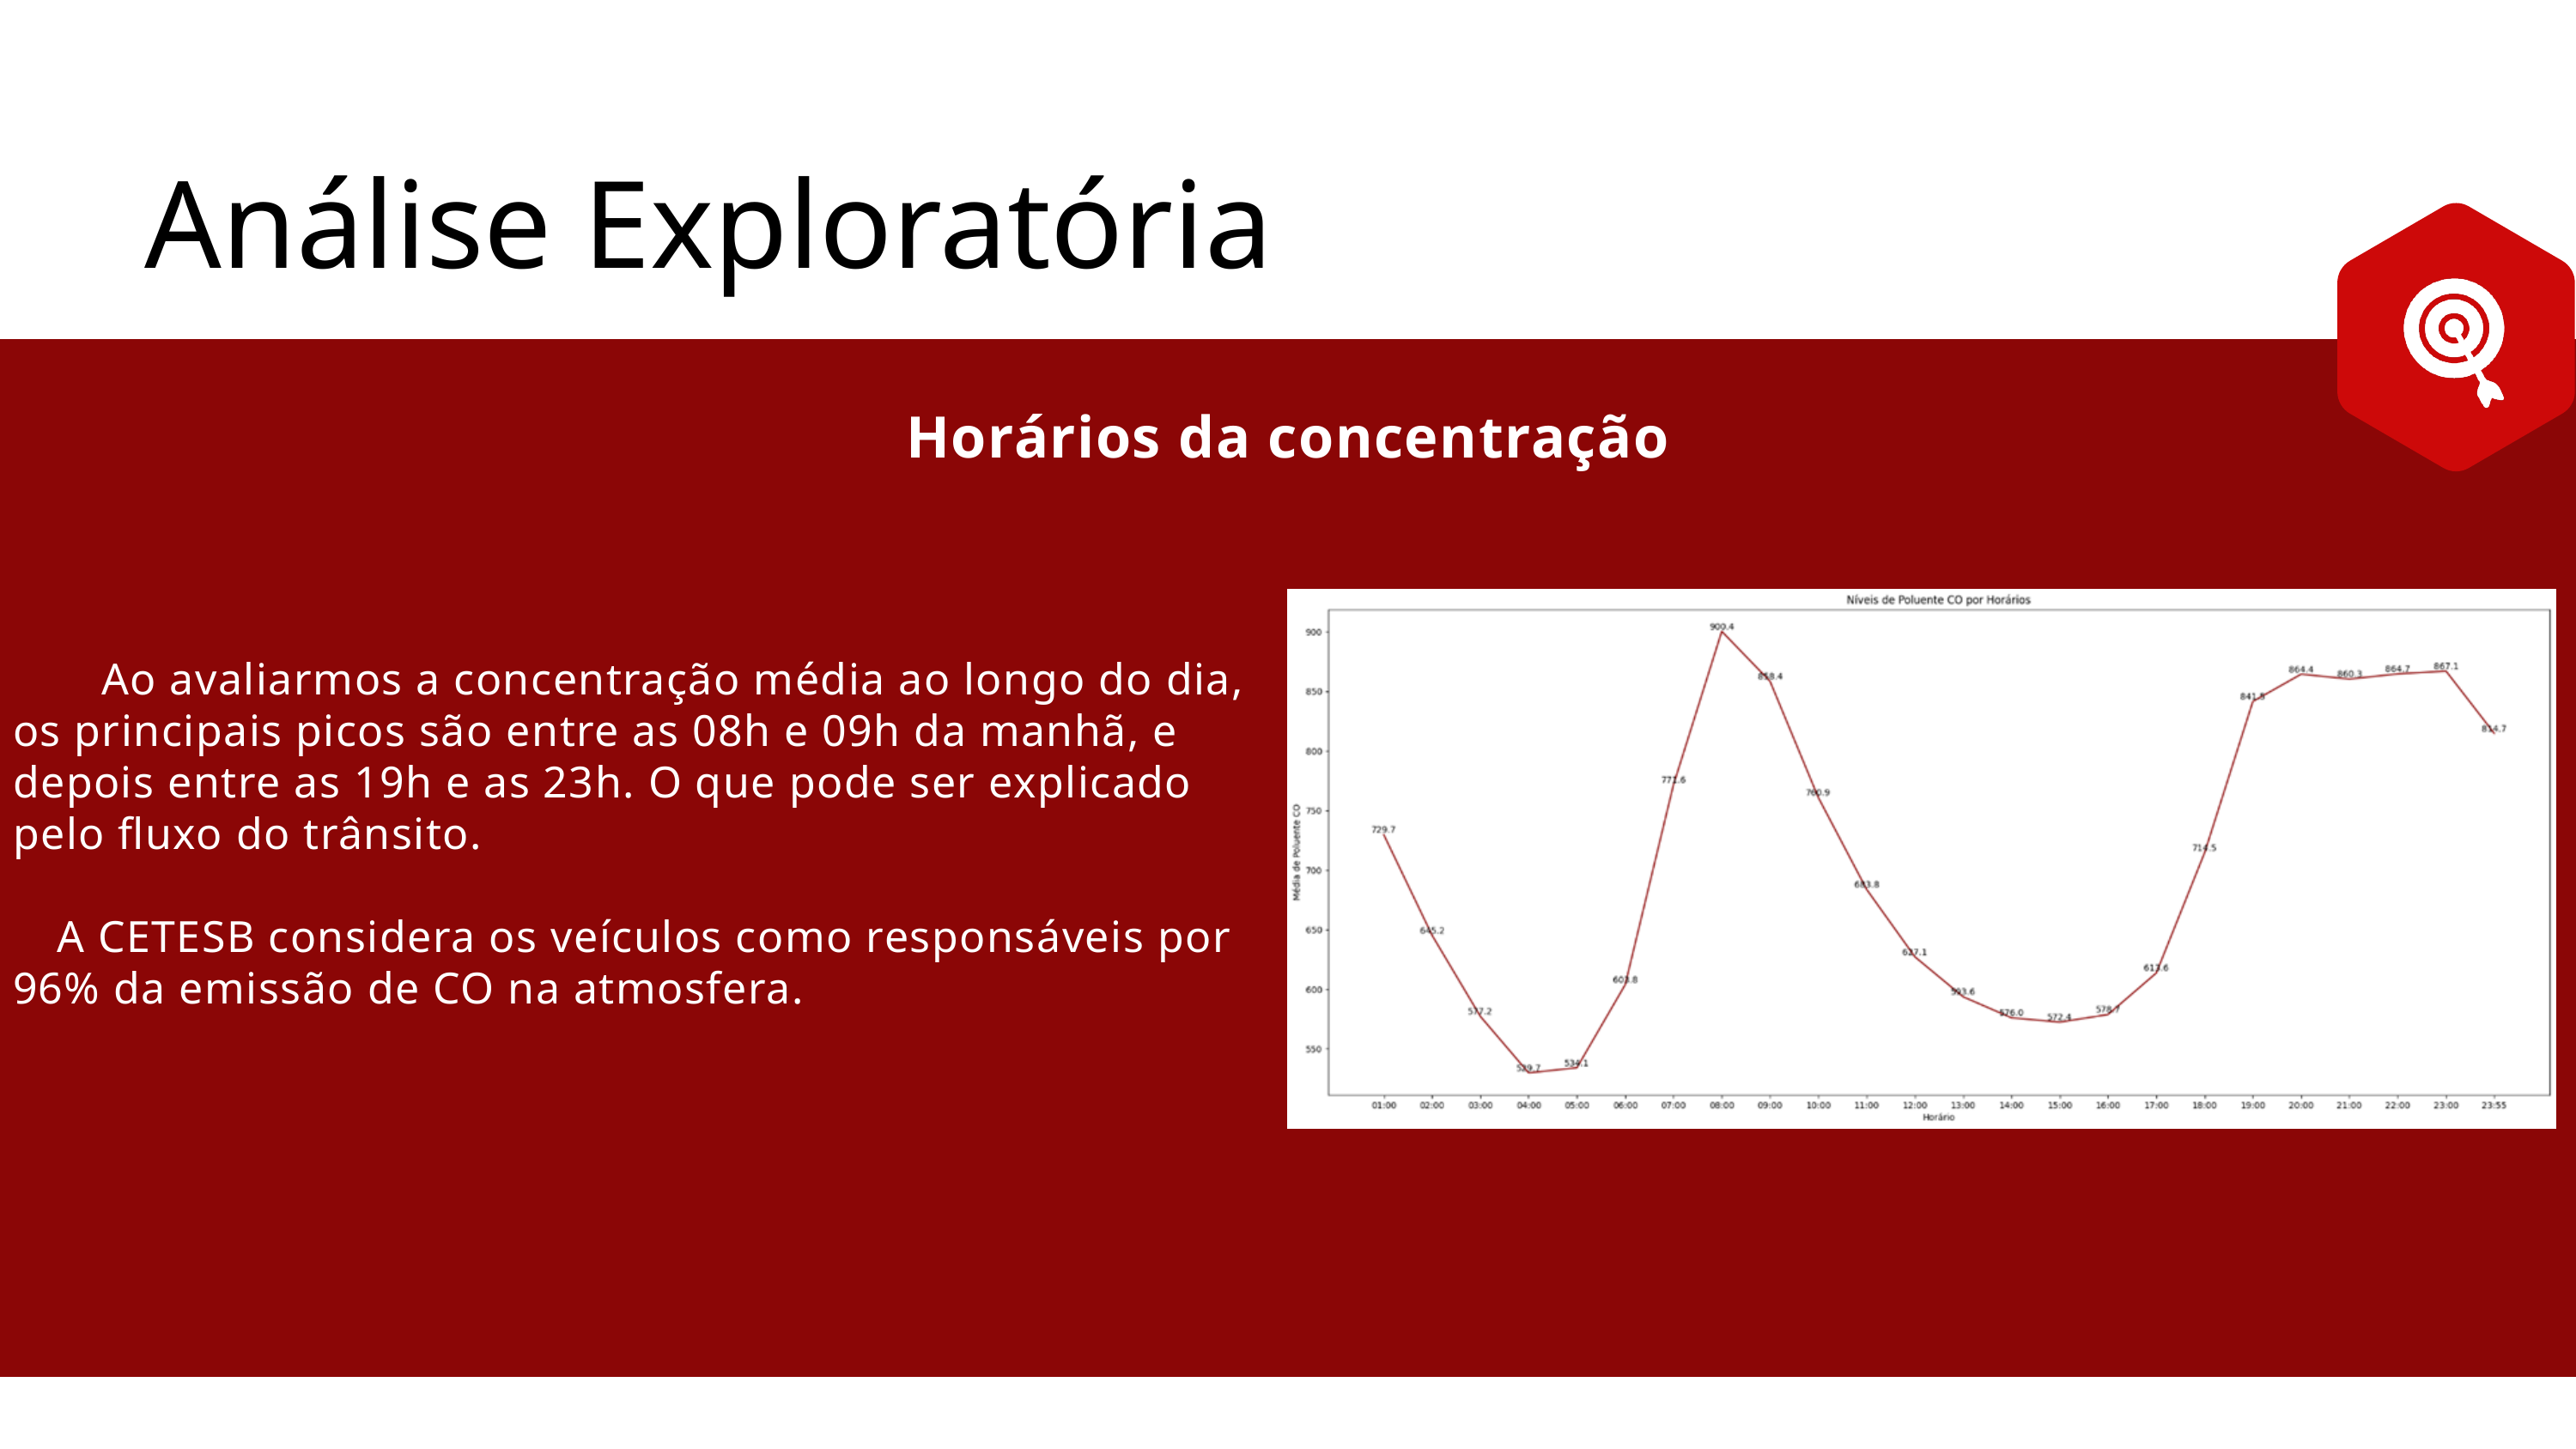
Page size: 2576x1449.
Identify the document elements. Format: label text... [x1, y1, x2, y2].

picture [1287, 589, 2556, 1129]
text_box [2336, 198, 2575, 476]
text_box Análise Exploratória [144, 139, 1731, 293]
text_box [0, 338, 2576, 1378]
